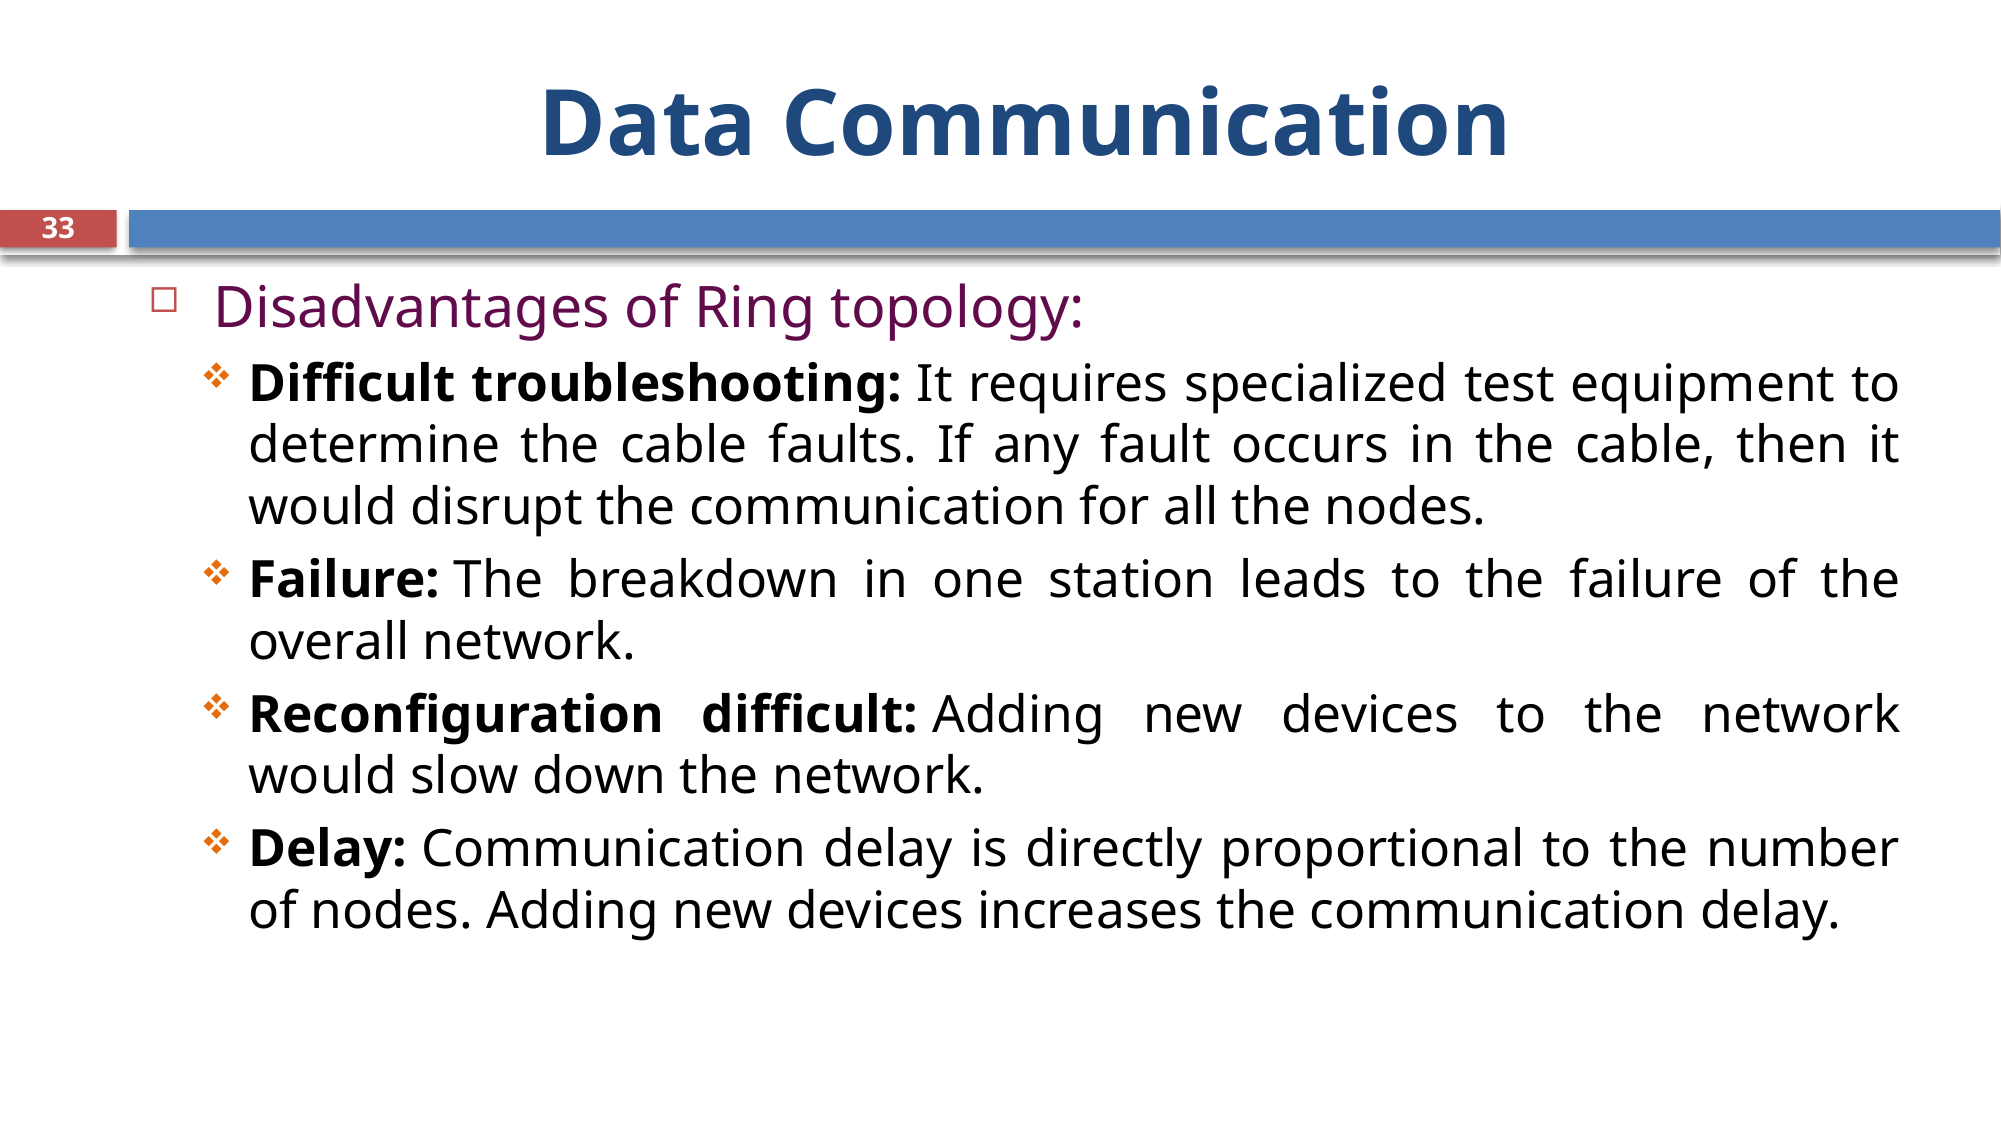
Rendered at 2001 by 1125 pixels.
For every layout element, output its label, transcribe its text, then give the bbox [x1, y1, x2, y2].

slide_number 33 [0, 208, 117, 249]
title Data Communication [133, 37, 1918, 200]
list Disadvantages of Ring topology: Difficult troubleshooting: It requires specialized test equipment to determine the cable faults. If any fault occurs in the cable, then it would disrupt the communication for all the nodes. Failure: The breakdown in one station leads to the failure of the overall network. Reconfiguration difficult: Adding new devices to the network would slow down the network. Delay: Communication delay is directly proportional to the number of nodes. Adding new devices increases the communication delay. [133, 262, 1918, 1000]
